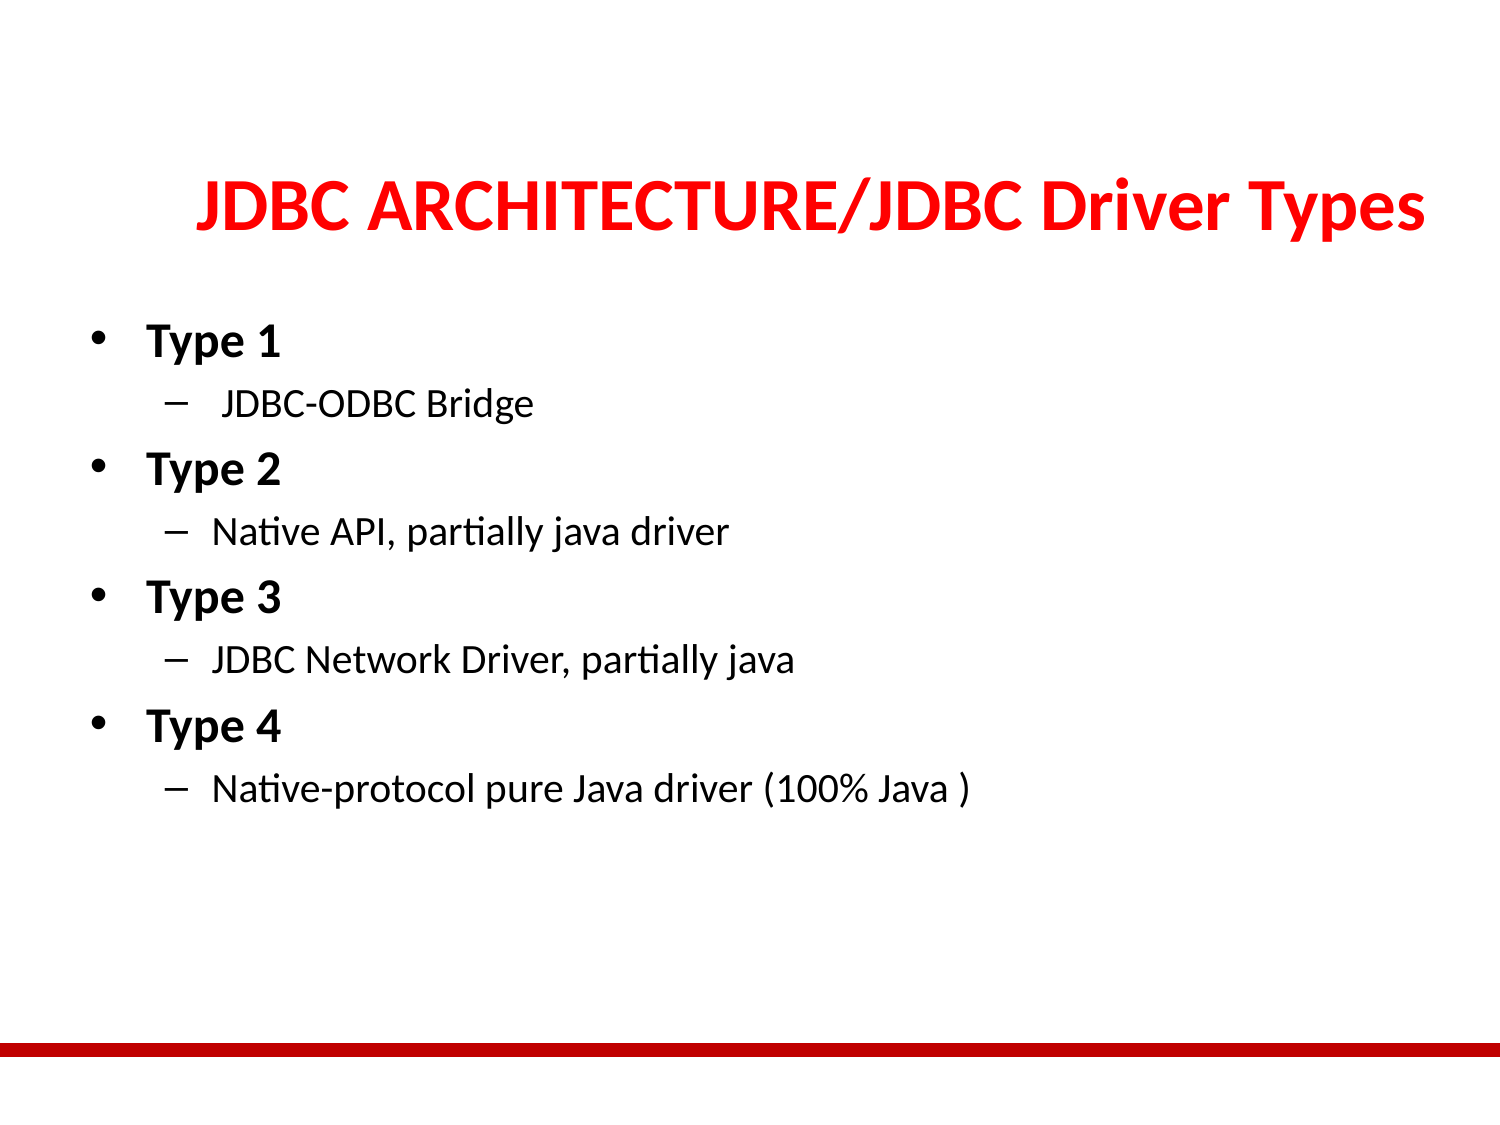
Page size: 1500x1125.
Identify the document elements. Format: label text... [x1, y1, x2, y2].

title JDBC ARCHITECTURE/JDBC Driver Types [174, 149, 1450, 250]
list Type 1 JDBC-ODBC Bridge Type 2 Native API, partially java driver Type 3 JDBC Network Driver, partially java Type 4 Native-protocol pure Java driver (100% Java ) [75, 299, 1388, 1000]
